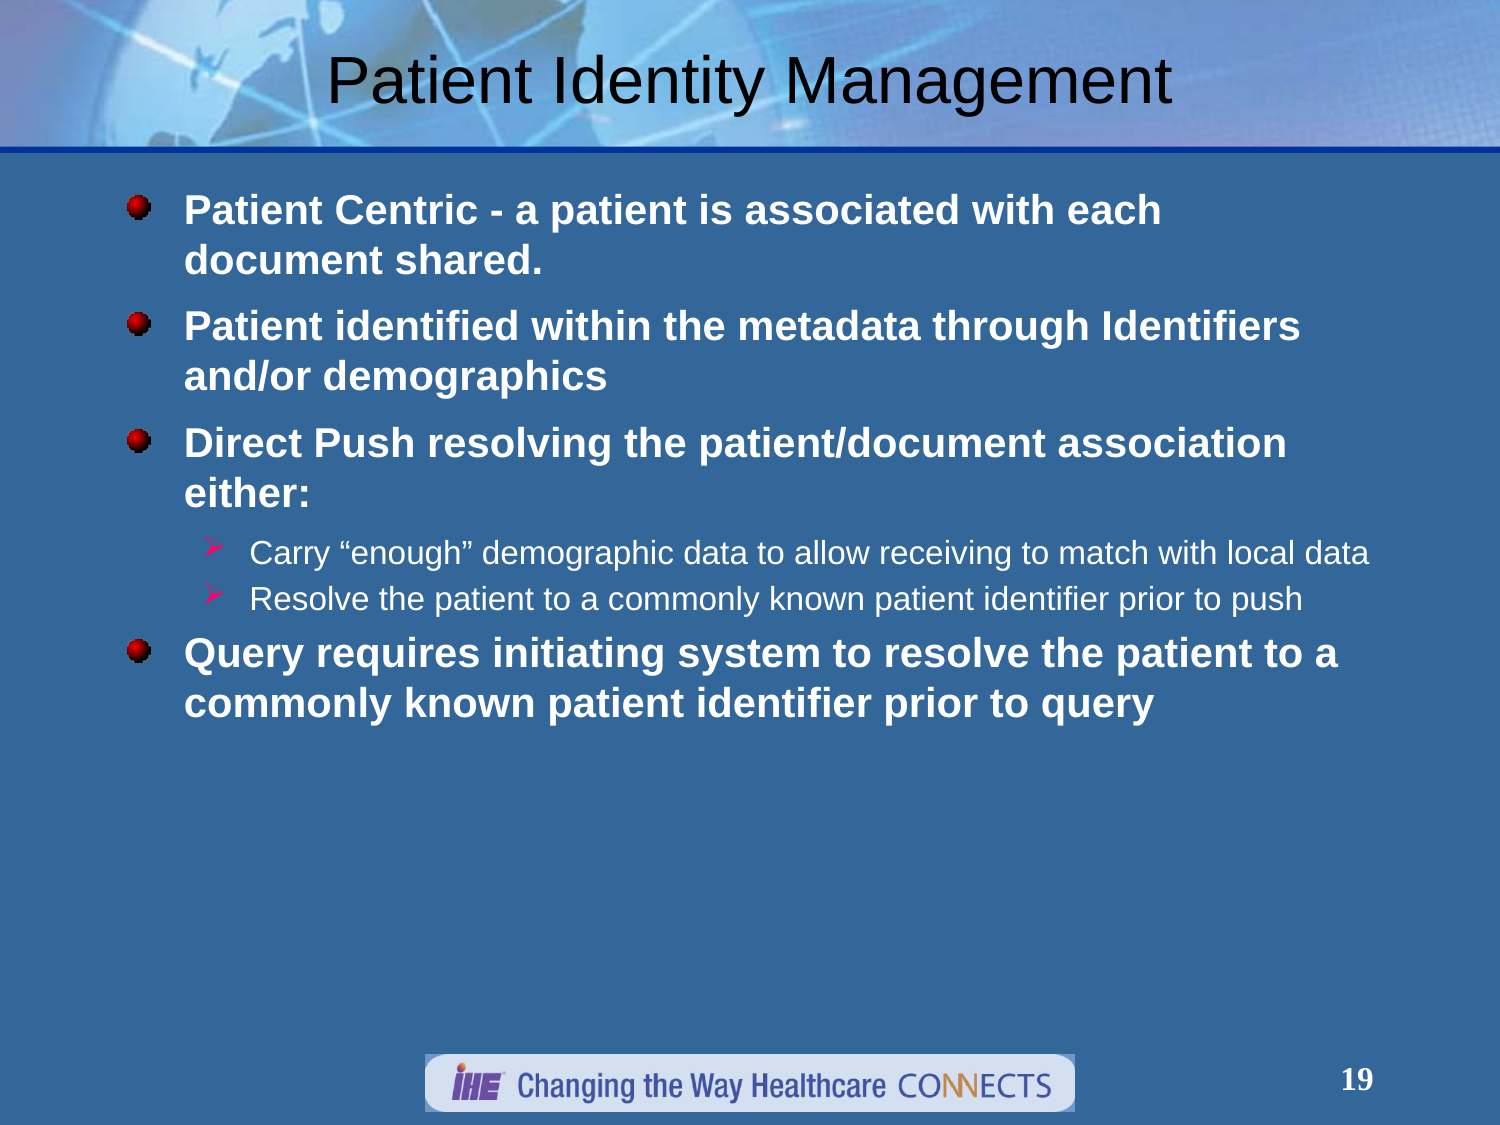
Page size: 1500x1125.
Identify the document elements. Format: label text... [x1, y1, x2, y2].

slide_number 19 [1251, 1039, 1464, 1115]
title Patient Identity Management [112, 6, 1388, 148]
picture [425, 1054, 1075, 1112]
picture [127, 639, 151, 663]
picture [0, 0, 1500, 146]
picture [127, 429, 151, 453]
list Patient Centric - a patient is associated with each document shared. Patient identified within the metadata through Identifiers and/or demographics Direct Push resolving the patient/document association either: Carry “enough” demographic data to allow receiving to match with local data Resolve the patient to a commonly known patient identifier prior to push Query requires initiating system to resolve the patient to a commonly known patient identifier prior to query [112, 174, 1388, 1038]
picture [127, 195, 151, 220]
picture [127, 312, 151, 336]
